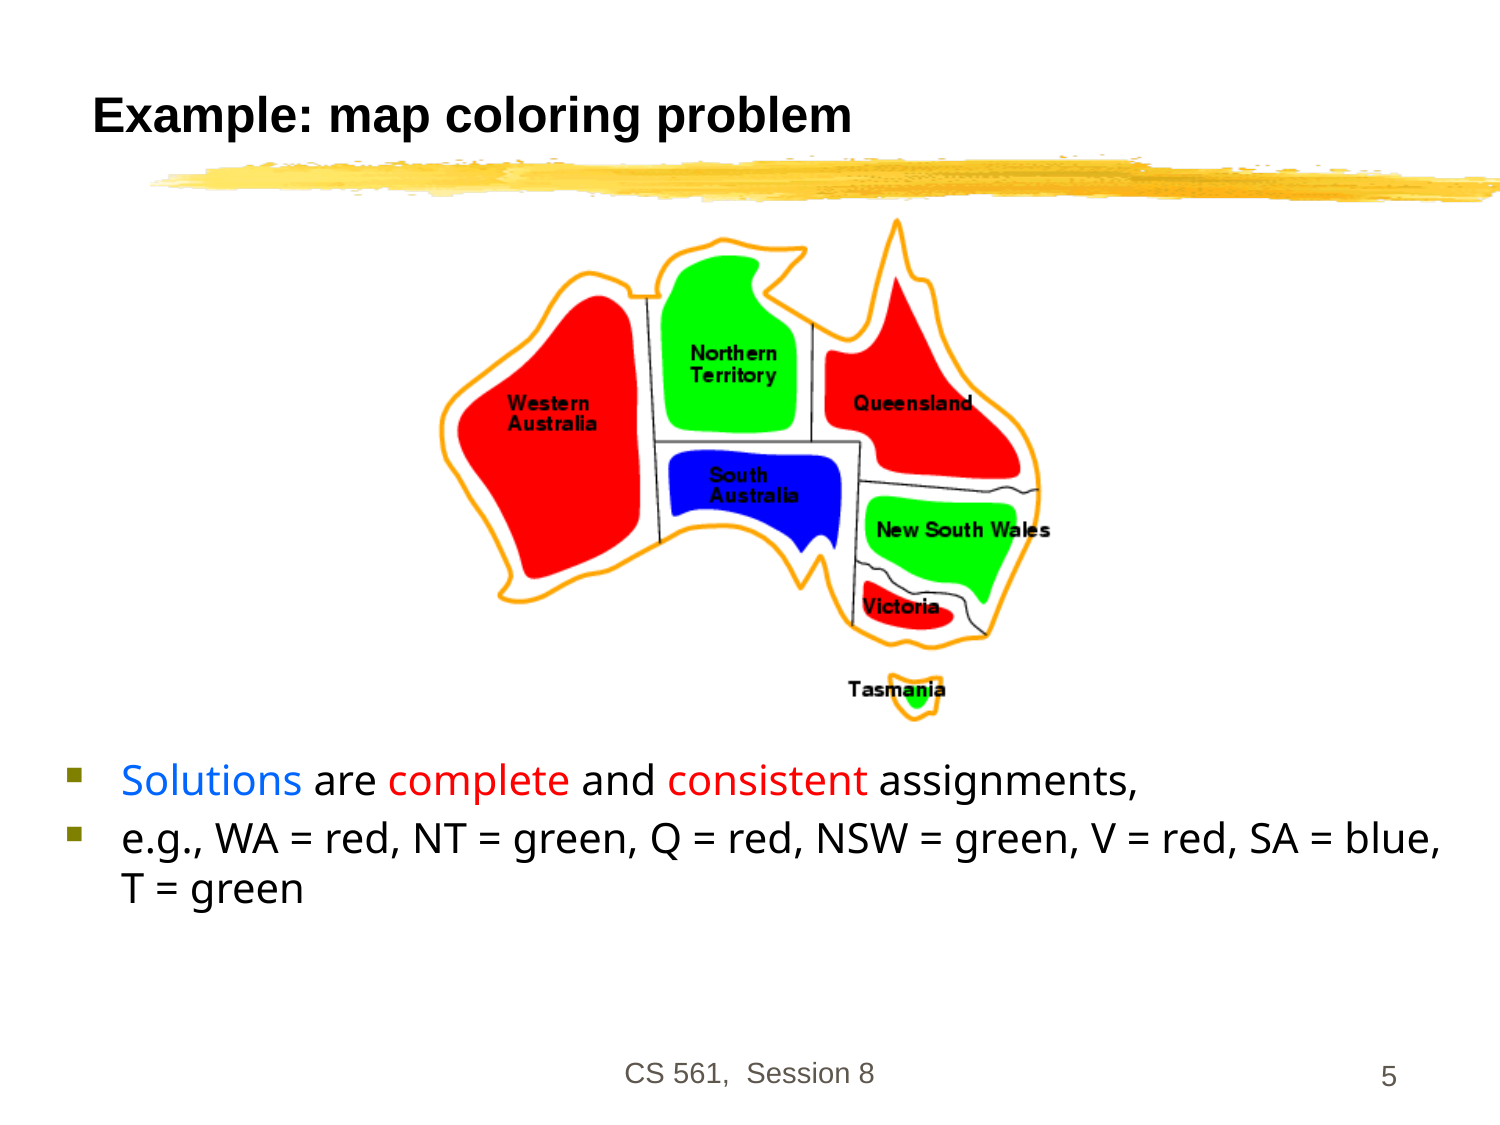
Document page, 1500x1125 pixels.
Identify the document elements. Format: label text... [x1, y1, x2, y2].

footer CS 561, Session 8 [512, 1021, 988, 1098]
slide_number 5 [1099, 1024, 1413, 1101]
picture [150, 149, 1500, 726]
text_box Solutions are complete and consistent assignments, e.g., WA = red, NT = green, Q = red, NSW = green, V = red, SA = blue, T = green [50, 746, 1469, 1006]
title Example: map coloring problem [76, 37, 1415, 151]
